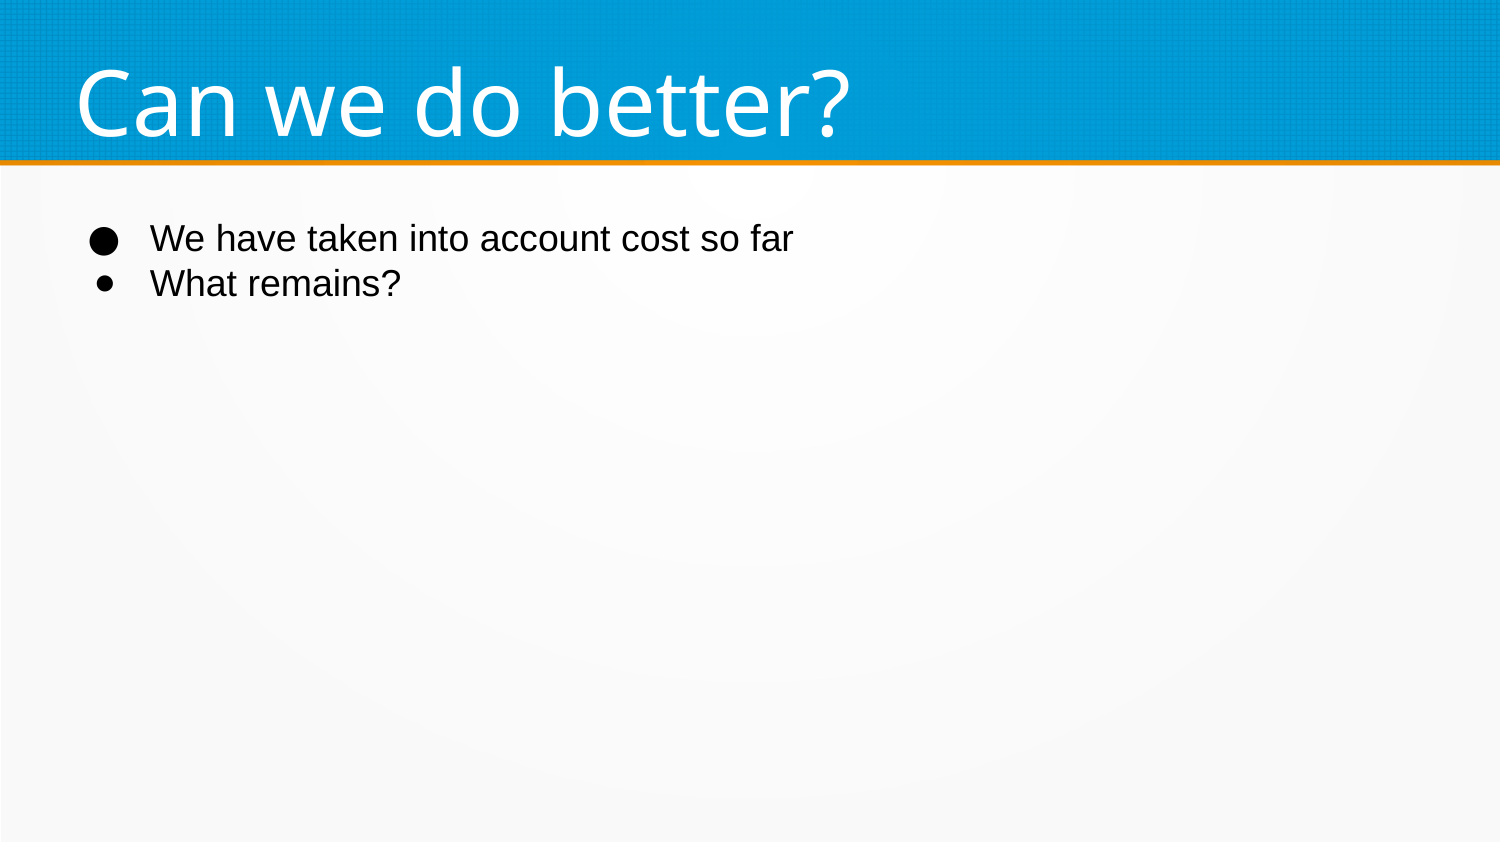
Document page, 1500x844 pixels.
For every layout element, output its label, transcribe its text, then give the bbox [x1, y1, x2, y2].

picture [0, 161, 1500, 844]
text_box We have taken into account cost so far What remains? [74, 214, 1418, 735]
text_box Can we do better? [74, 13, 1425, 155]
